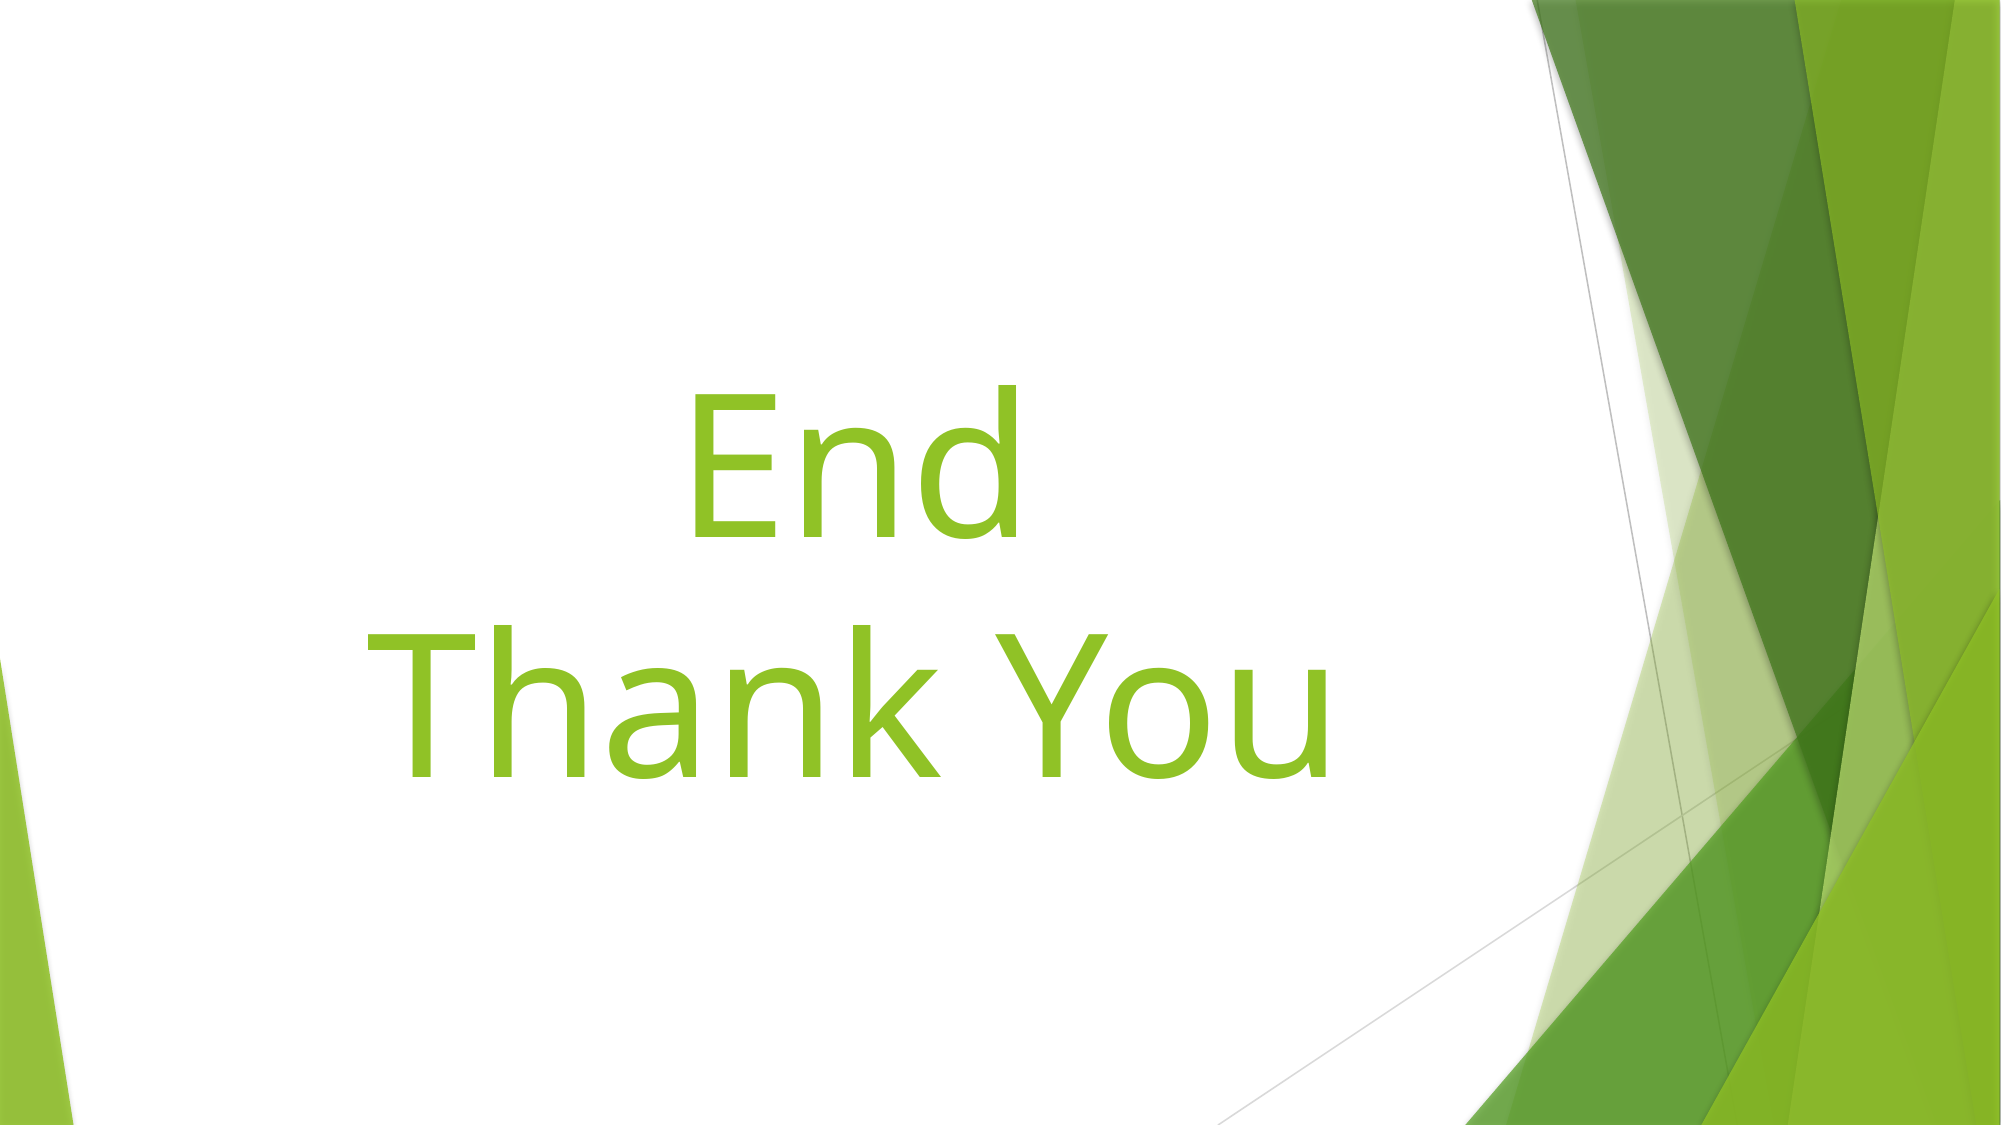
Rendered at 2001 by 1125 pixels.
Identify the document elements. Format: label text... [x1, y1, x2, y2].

title End Thank You [149, 329, 1560, 842]
